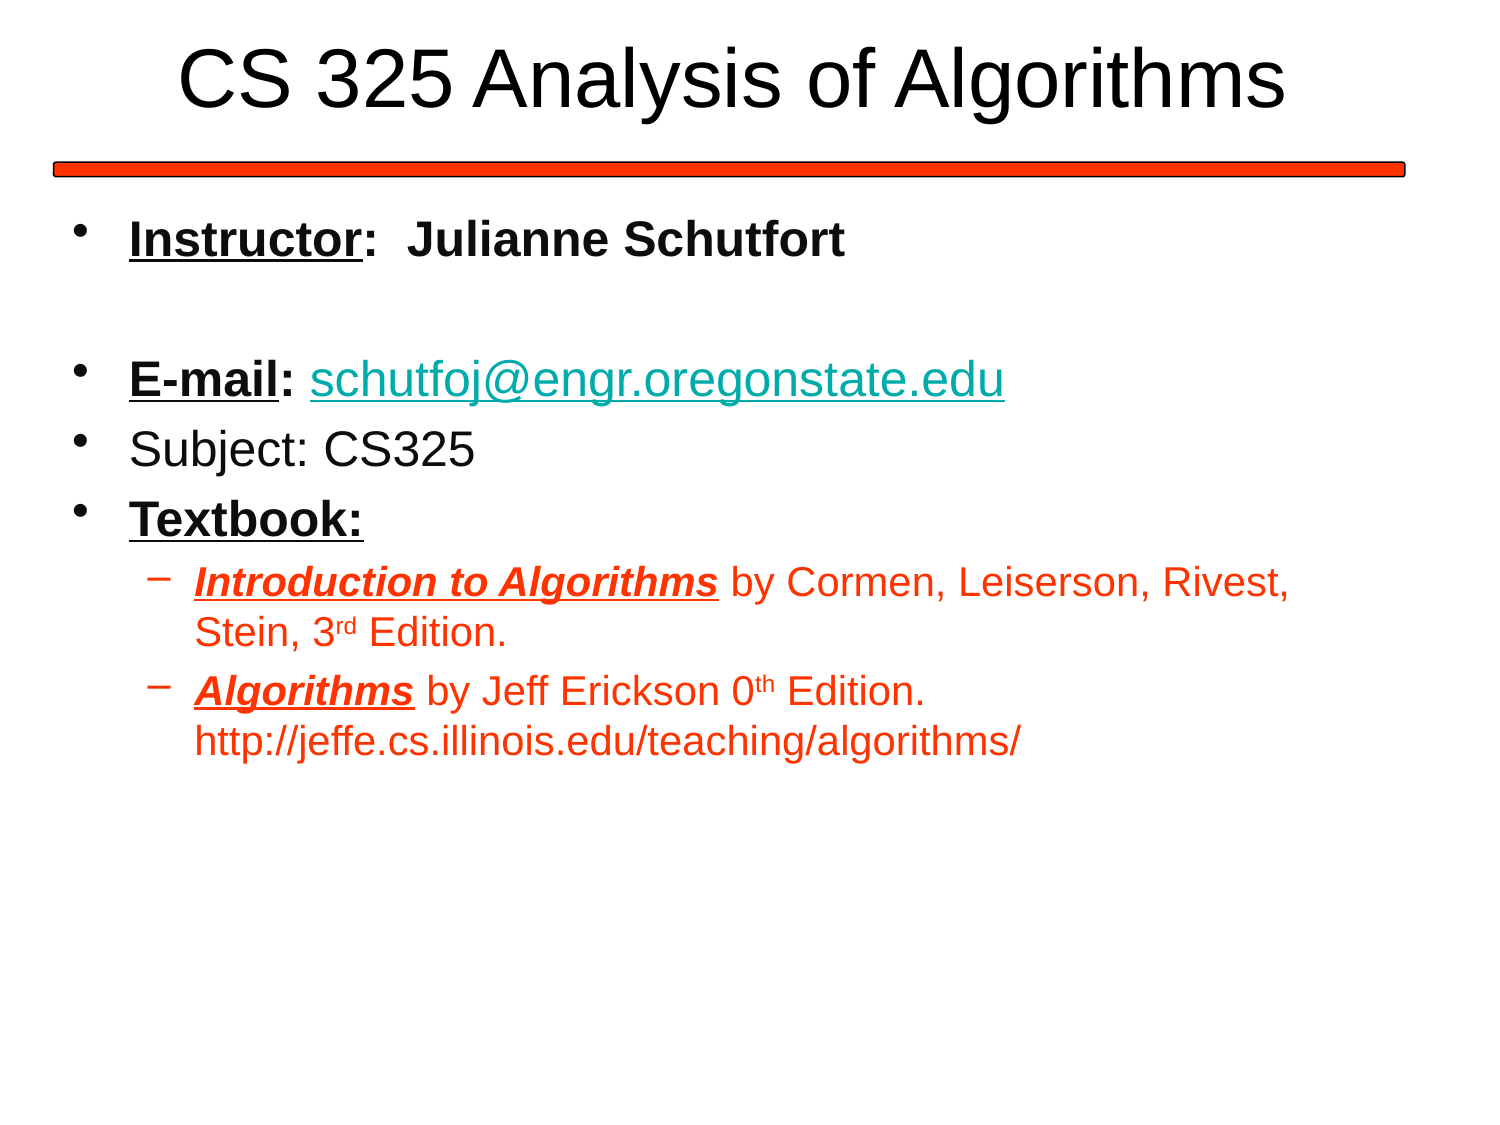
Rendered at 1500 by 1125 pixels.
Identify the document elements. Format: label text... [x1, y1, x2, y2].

title CS 325 Analysis of Algorithms [57, 0, 1408, 149]
list Instructor: Julianne Schutfort E-mail: schutfoj@engr.oregonstate.edu Subject: CS325 Textbook: Introduction to Algorithms by Cormen, Leiserson, Rivest, Stein, 3rd Edition. Algorithms by Jeff Erickson 0th Edition. http://jeffe.cs.illinois.edu/teaching/algorithms/ [57, 199, 1408, 1032]
